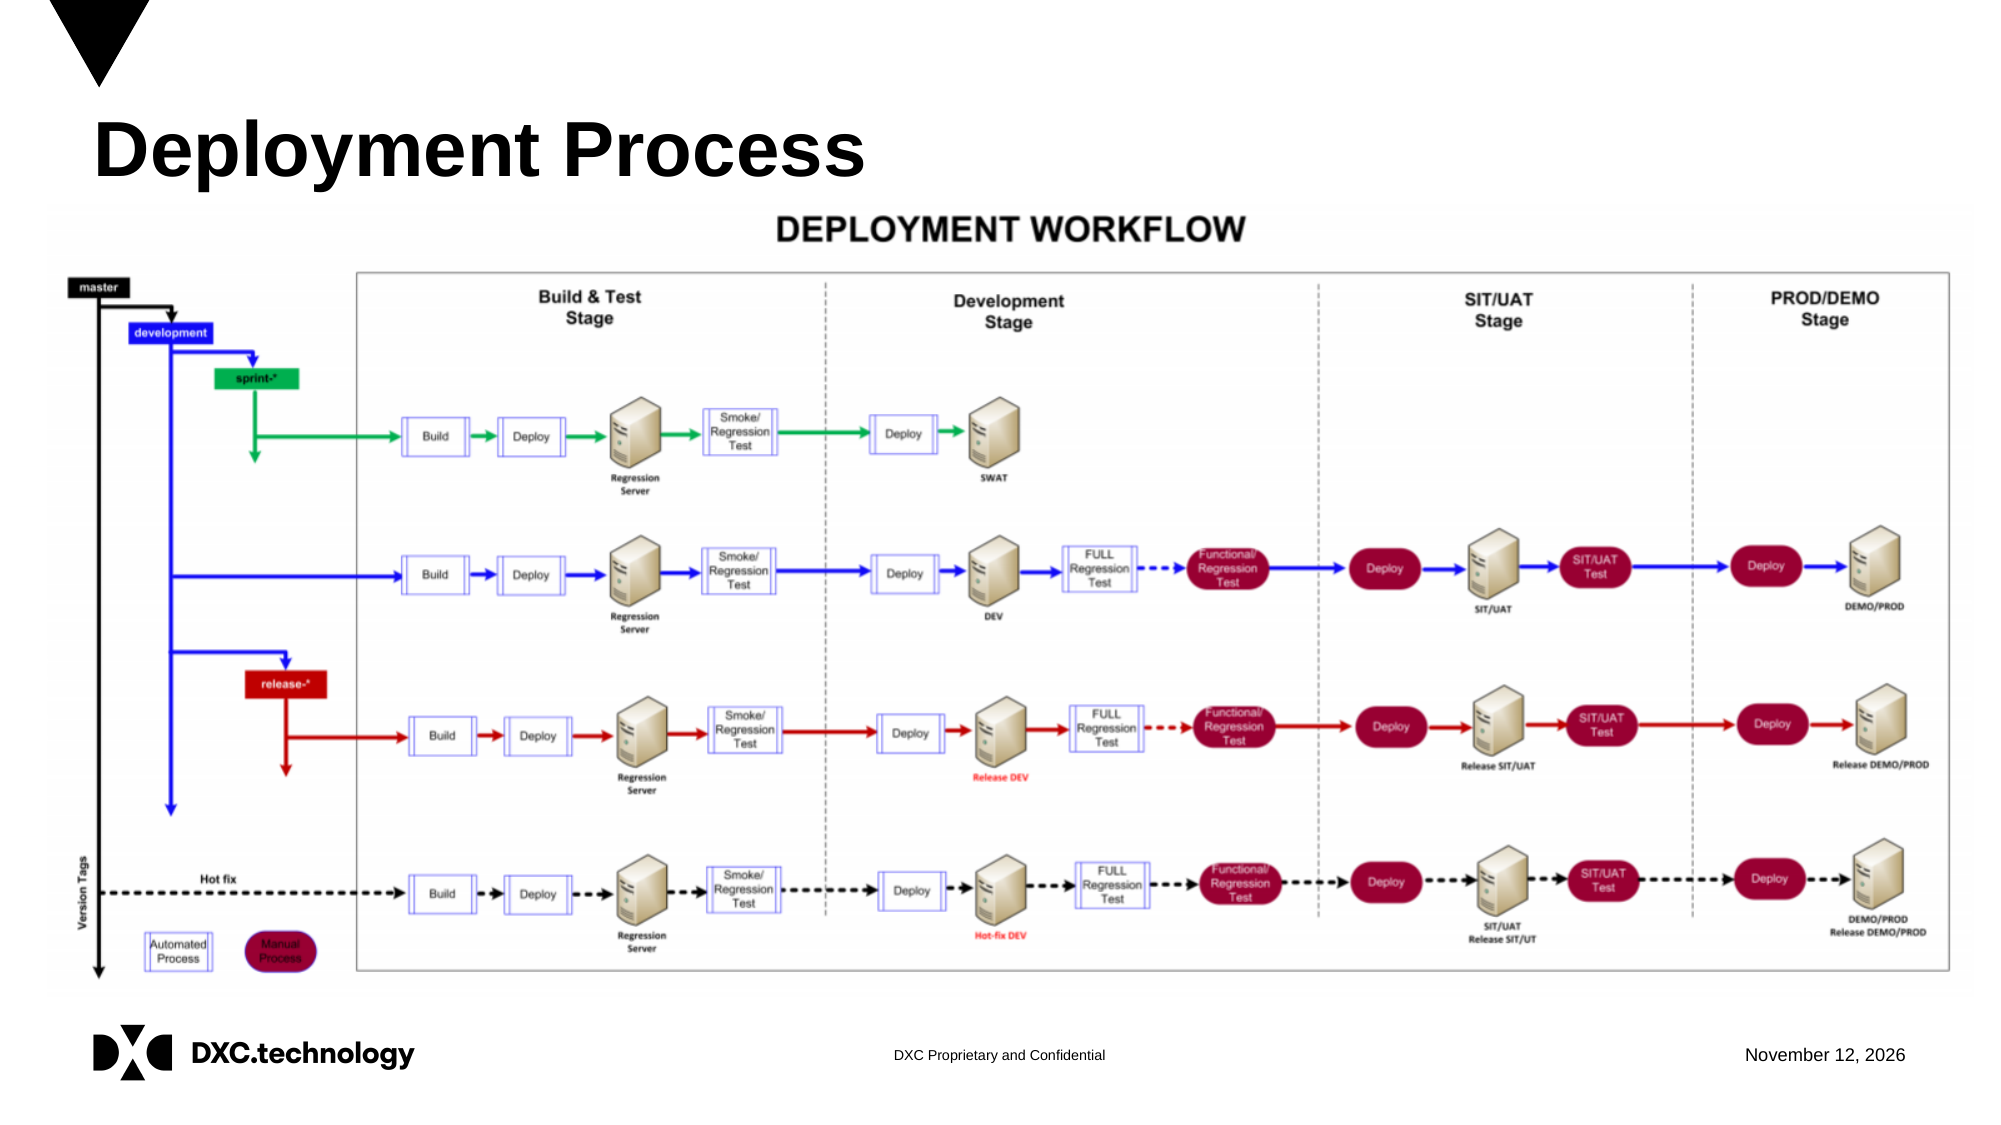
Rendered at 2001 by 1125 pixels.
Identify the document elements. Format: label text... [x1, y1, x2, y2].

picture [21, 202, 1979, 997]
title Deployment Process [93, 87, 1469, 193]
